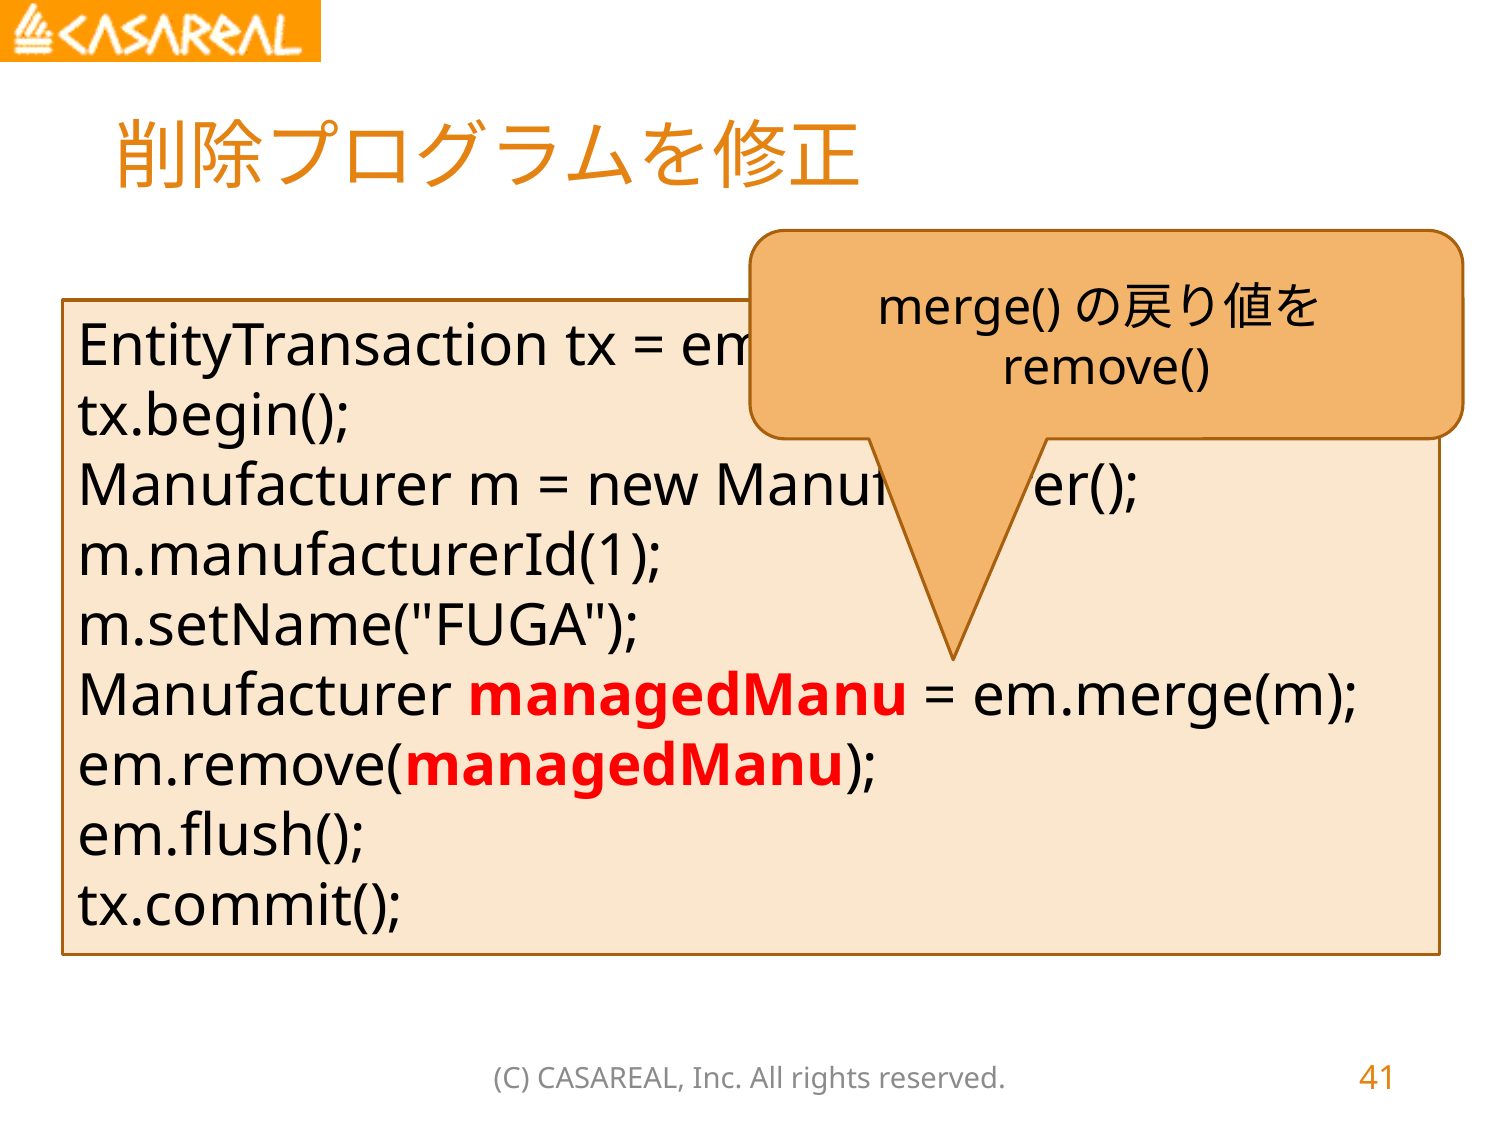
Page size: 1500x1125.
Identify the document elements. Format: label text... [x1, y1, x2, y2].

text_box EntityTransaction tx = em.getTransaction(); tx.begin(); Manufacturer m = new Manufacturer(); m.manufacturerId(1); m.setName("FUGA"); Manufacturer managedManu = em.merge(m); em.remove(managedManu); em.flush(); tx.commit(); [61, 298, 1441, 956]
picture [0, 0, 321, 62]
slide_number 41 [1328, 1049, 1413, 1110]
title 削除プログラムを修正 [99, 99, 1413, 317]
text_box merge()の戻り値をremove() [748, 228, 1465, 662]
footer (C) CASAREAL, Inc. All rights reserved. [370, 1049, 1130, 1110]
